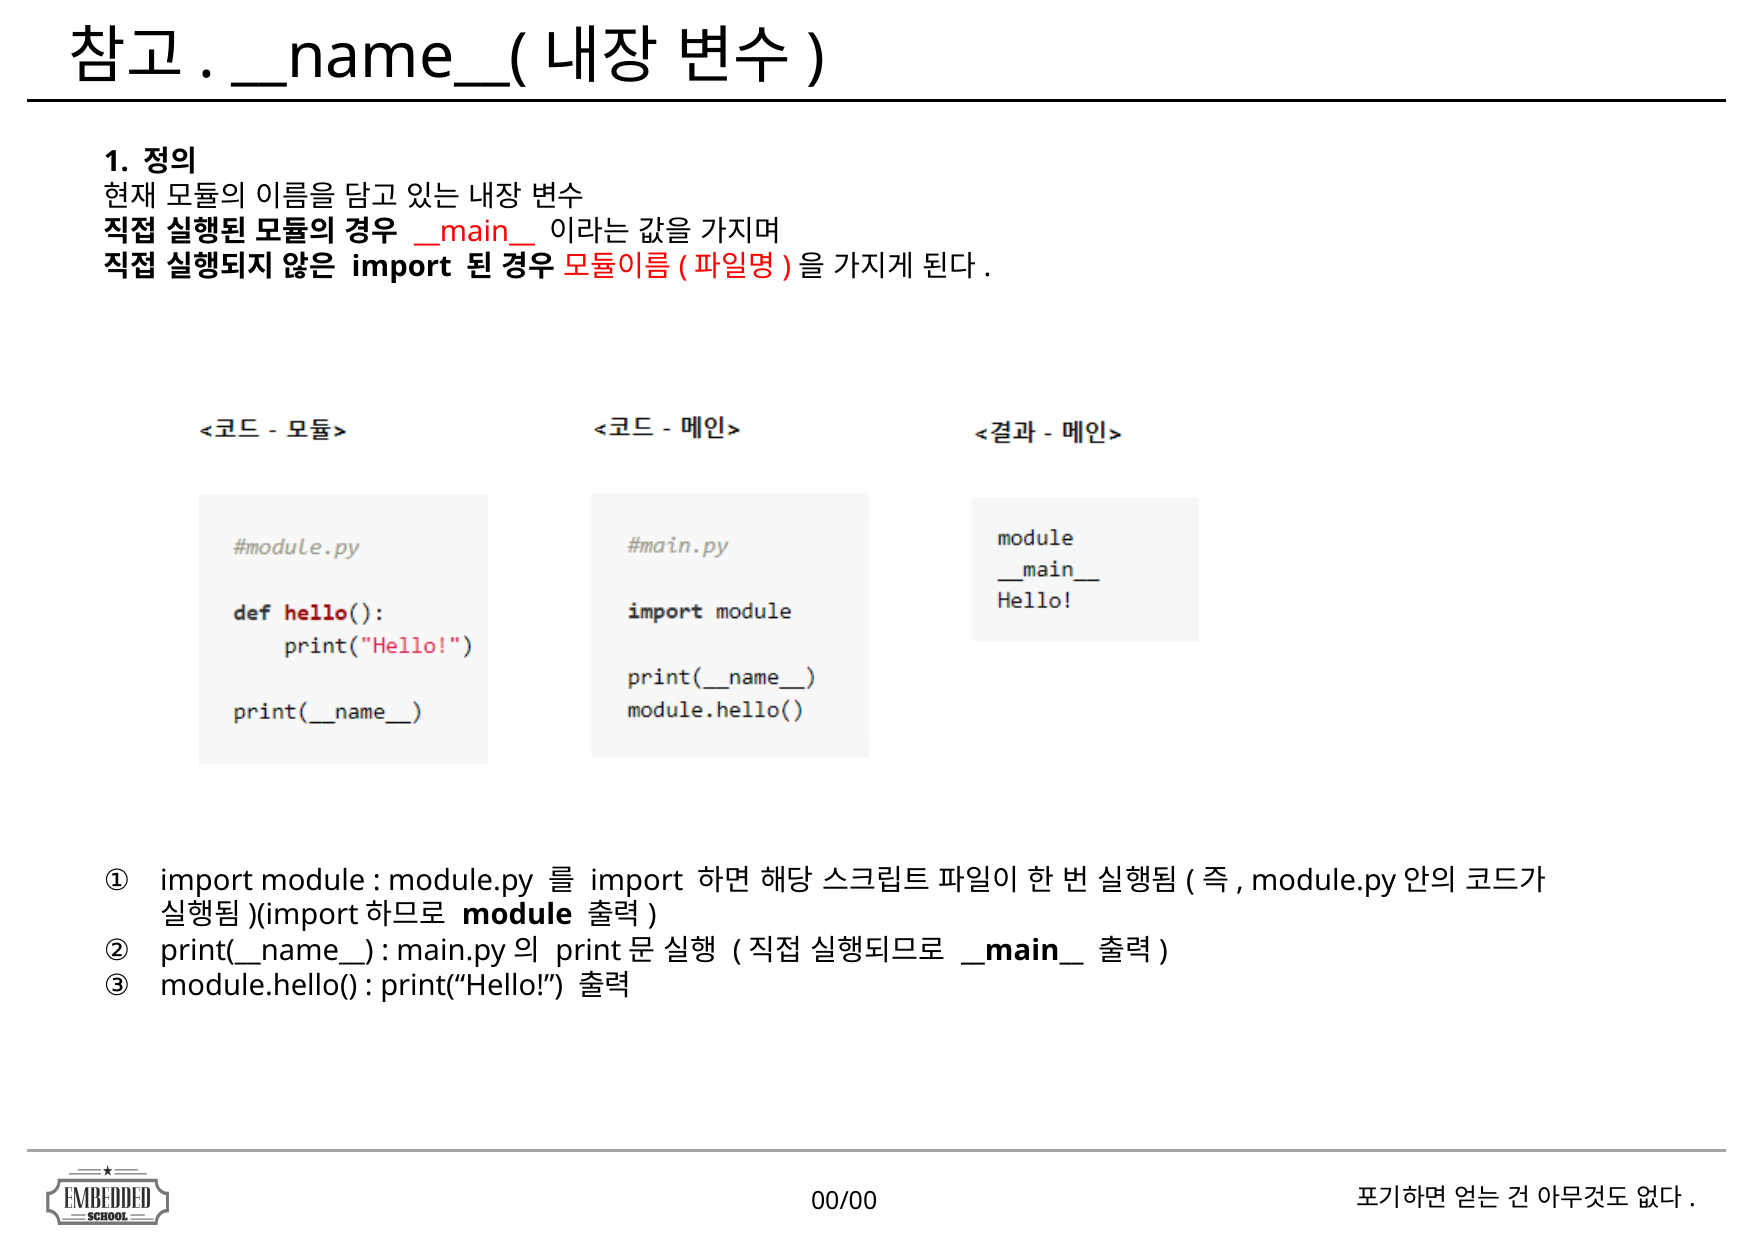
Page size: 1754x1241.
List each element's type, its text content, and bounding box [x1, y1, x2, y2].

picture [968, 415, 1199, 641]
picture [27, 1164, 188, 1231]
text_box 1. 정의 현재 모듈의 이름을 담고 있는 내장 변수 직접 실행된 모듈의 경우 __main__ 이라는 값을 가지며 직접 실행되지 않은 import 된 경우 모듈이름(파일명)을 가지게 된다. [88, 135, 1648, 325]
text_box 참고. __name__(내장 변수) [53, 7, 1587, 98]
picture [199, 415, 488, 766]
picture [586, 415, 869, 758]
text_box 00/00 [765, 1177, 923, 1223]
text_box import module : module.py 를 import 하면 해당 스크립트 파일이 한 번 실행됨(즉, module.py안의 코드가 실행됨)(import하므로 module 출력) print(__name__) : main.py의 print문 실행 (직접 실행되므로 __main__ 출력) module.hello() : print(“Hello!”) 출력 [88, 853, 1648, 1044]
